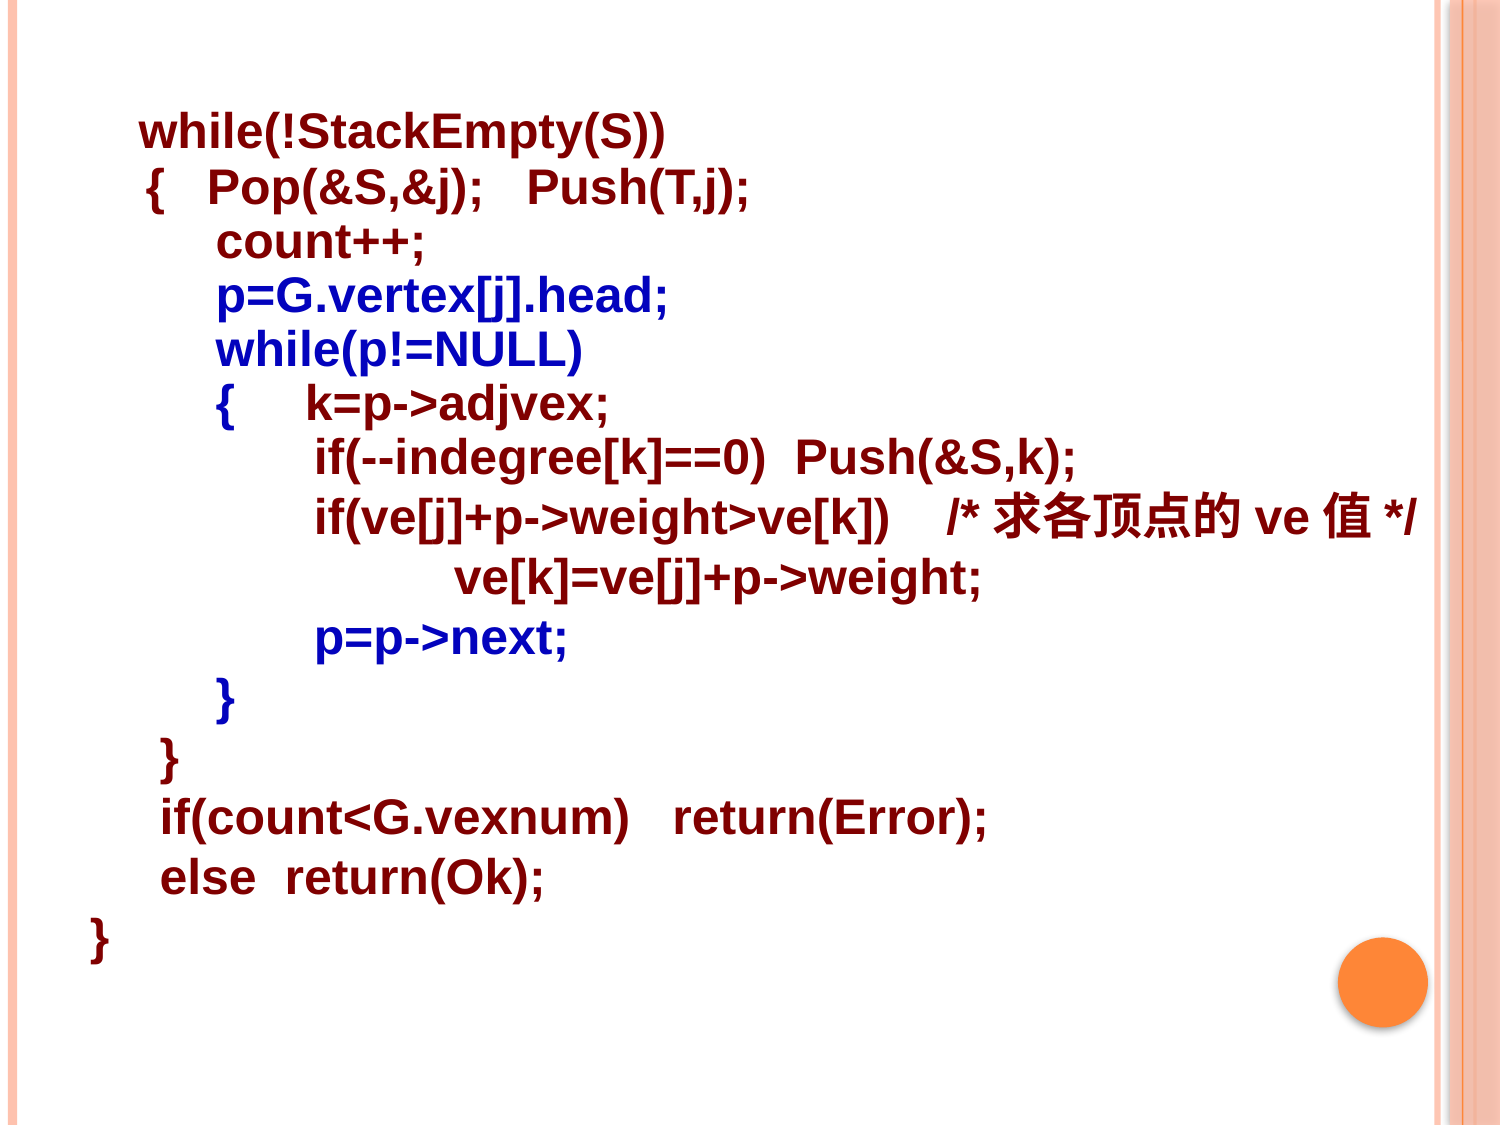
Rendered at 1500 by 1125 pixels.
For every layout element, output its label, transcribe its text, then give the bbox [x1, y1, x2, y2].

text_box while(!StackEmpty(S)) { Pop(&S,&j); Push(T,j); count++; p=G.vertex[j].head; while(p!=NULL) { k=p->adjvex; if(--indegree[k]==0) Push(&S,k); if(ve[j]+p->weight>ve[k]) /*求各顶点的ve值*/ ve[k]=ve[j]+p->weight; p=p->next; } } if(count<G.vexnum) return(Error); else return(Ok); } [74, 90, 1500, 973]
